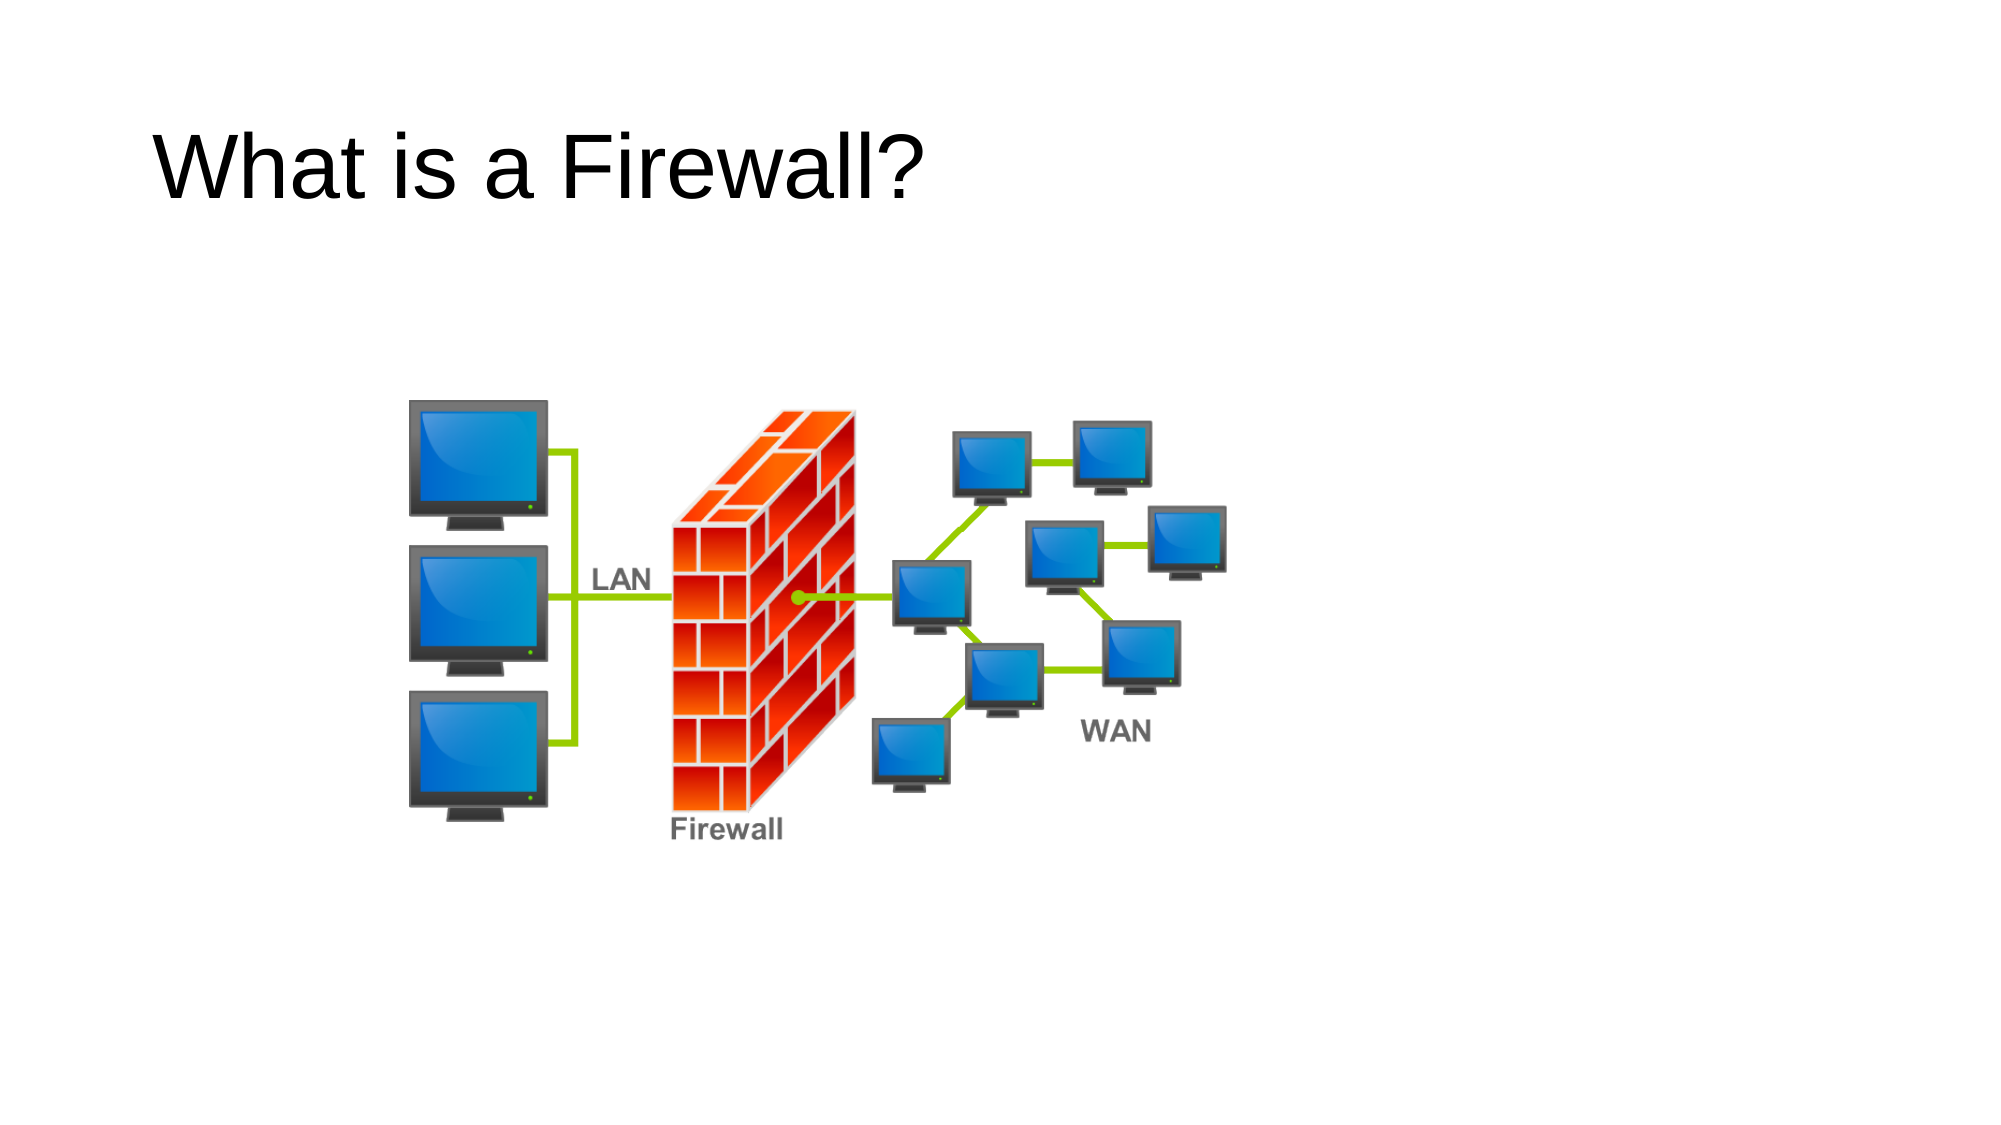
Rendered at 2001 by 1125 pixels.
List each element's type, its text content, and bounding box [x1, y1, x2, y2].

text_box [349, 287, 1700, 1030]
picture [409, 400, 1229, 851]
title What is a Firewall? [137, 59, 1863, 278]
text_box [324, 262, 1675, 1005]
